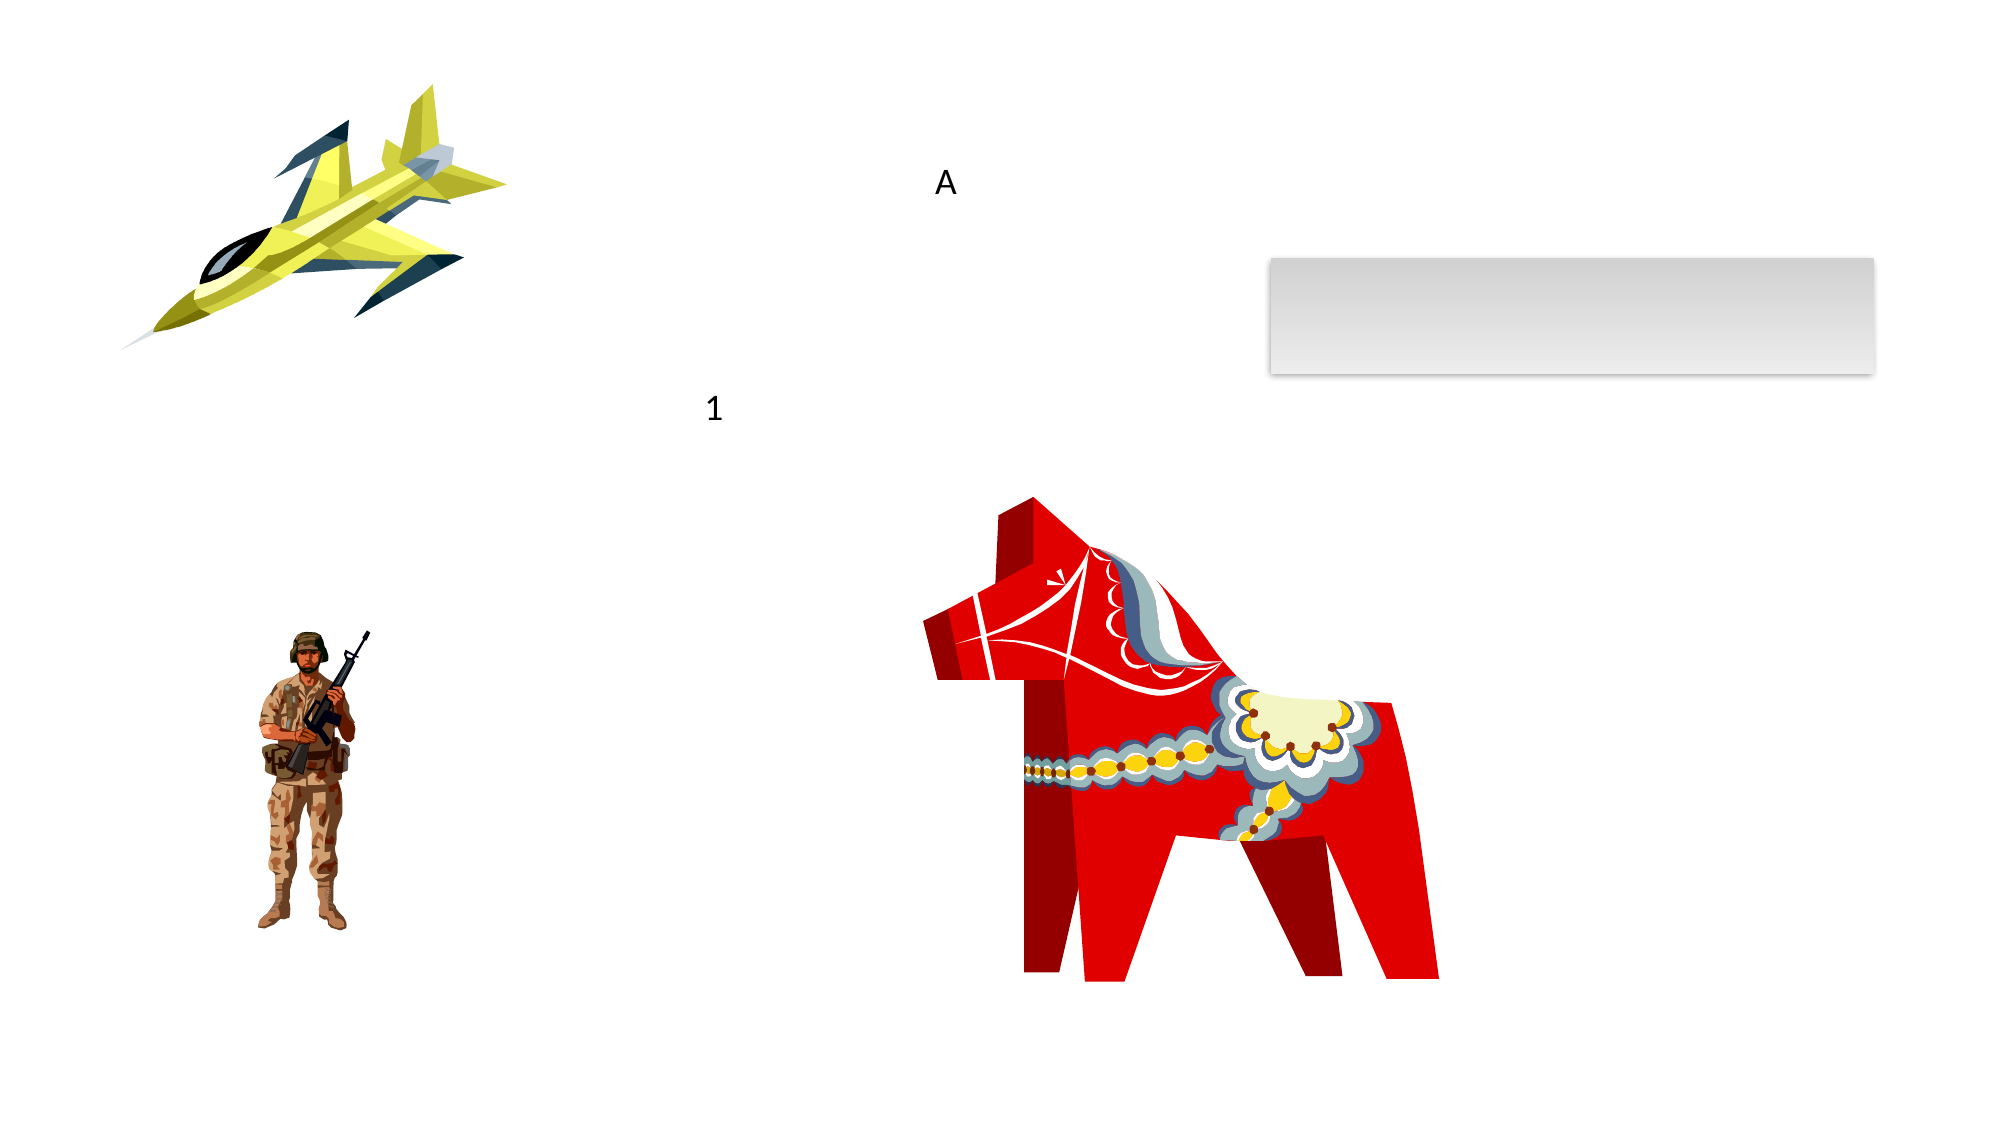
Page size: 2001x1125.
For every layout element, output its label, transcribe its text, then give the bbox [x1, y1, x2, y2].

text_box A [920, 149, 972, 210]
text_box [1270, 258, 1874, 374]
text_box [222, 630, 404, 931]
text_box 1 [689, 375, 739, 436]
picture [920, 494, 1442, 984]
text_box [114, 67, 508, 406]
